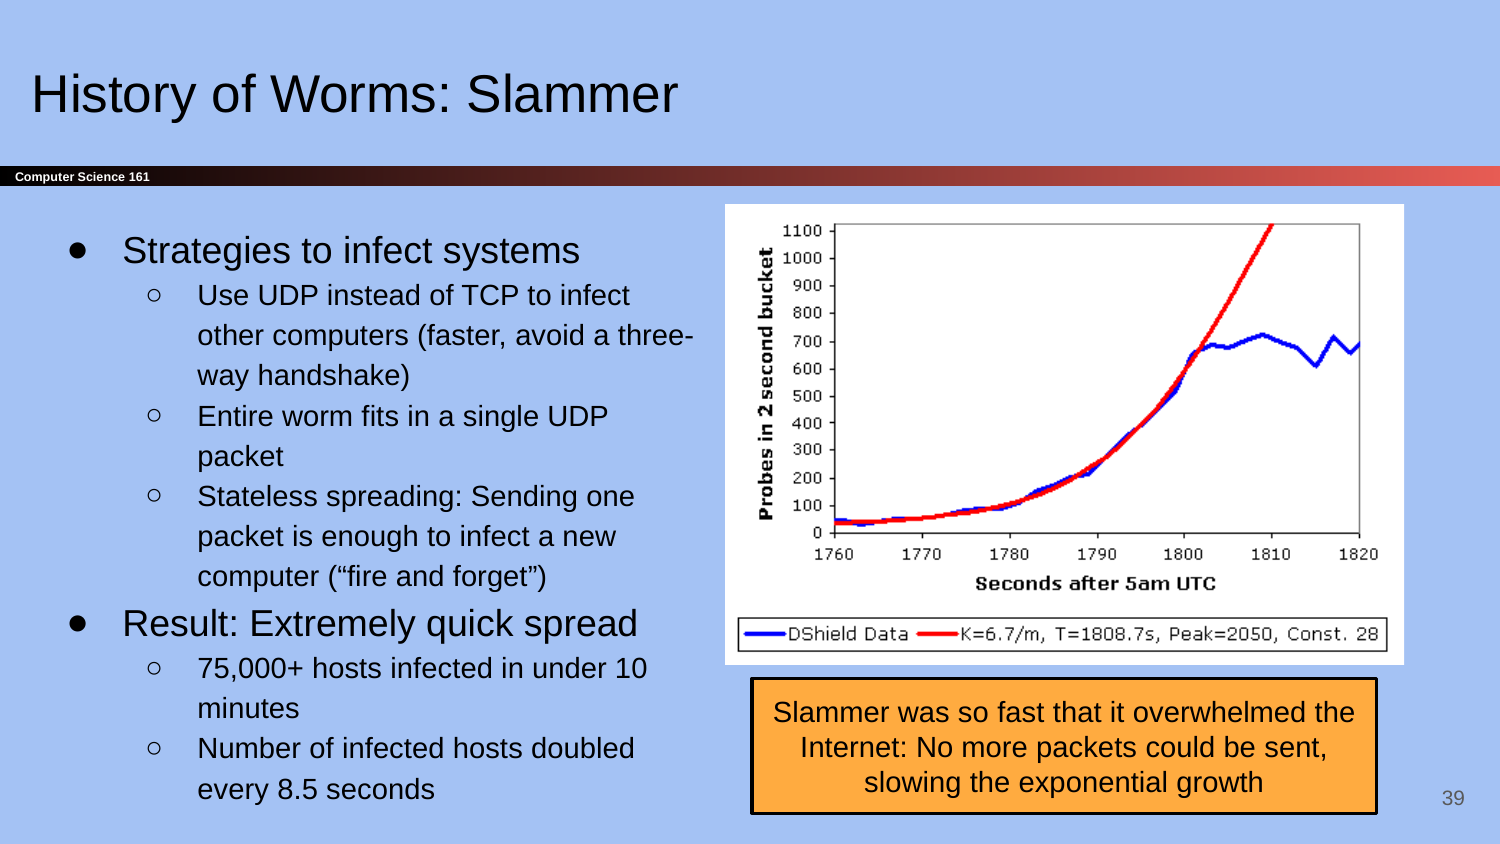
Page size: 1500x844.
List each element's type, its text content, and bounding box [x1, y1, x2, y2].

slide_number ‹#› [1389, 764, 1480, 830]
picture [724, 204, 1405, 666]
title History of Worms: Slammer [16, 44, 1415, 139]
text_box Slammer was so fast that it overwhelmed the Internet: No more packets could be sent, slowing the exponential growth [752, 678, 1377, 814]
list Strategies to infect systems Use UDP instead of TCP to infect other computers (faster, avoid a three-way handshake) Entire worm fits in a single UDP packet Stateless spreading: Sending one packet is enough to infect a new computer (“fire and forget”) Result: Extremely quick spread 75,000+ hosts infected in under 10 minutes Number of infected hosts doubled every 8.5 seconds [32, 204, 716, 823]
